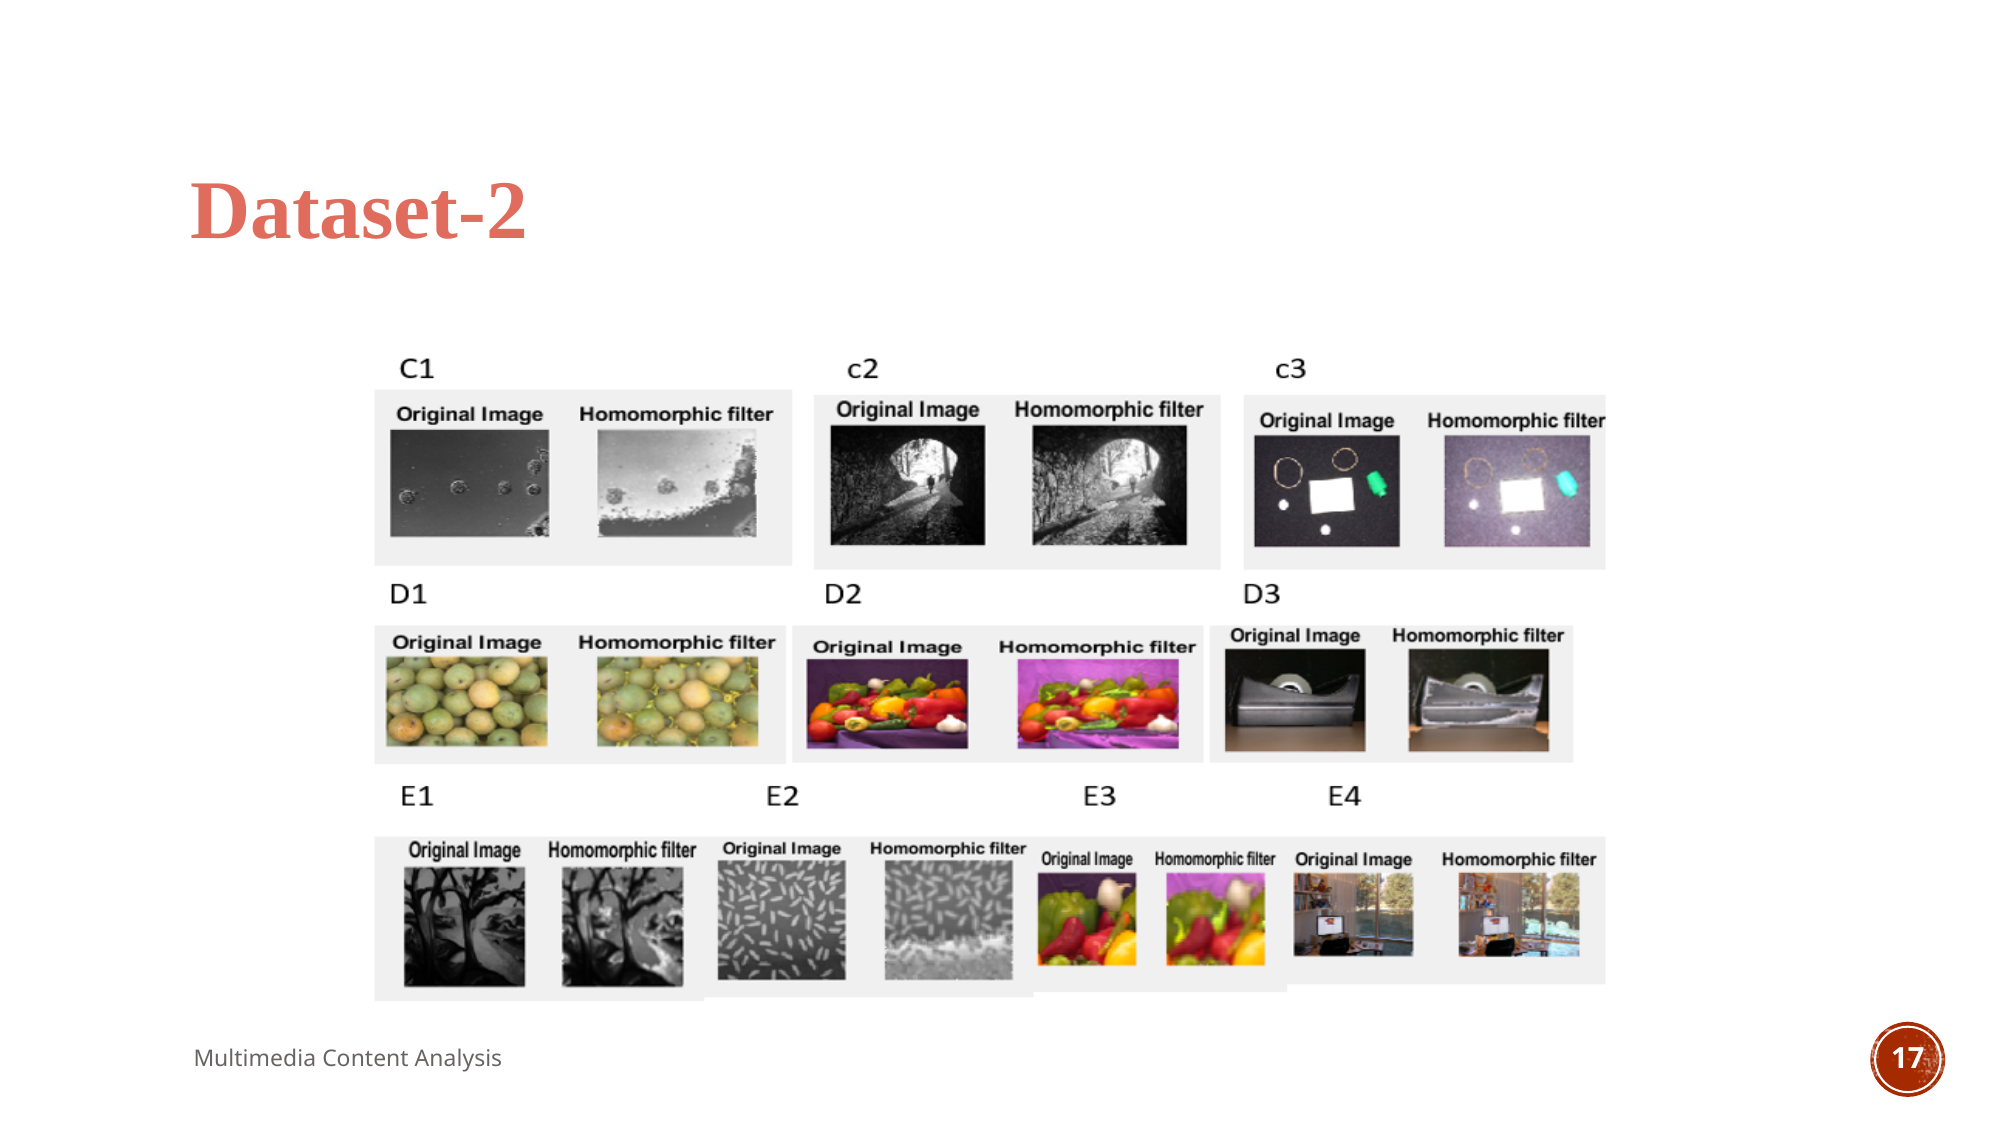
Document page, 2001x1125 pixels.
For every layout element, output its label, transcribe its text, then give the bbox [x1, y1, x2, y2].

picture [361, 351, 1623, 1009]
footer Multimedia Content Analysis [178, 1028, 1217, 1089]
title Dataset-2 [175, 79, 1826, 344]
slide_number 17 [1855, 1028, 1961, 1089]
